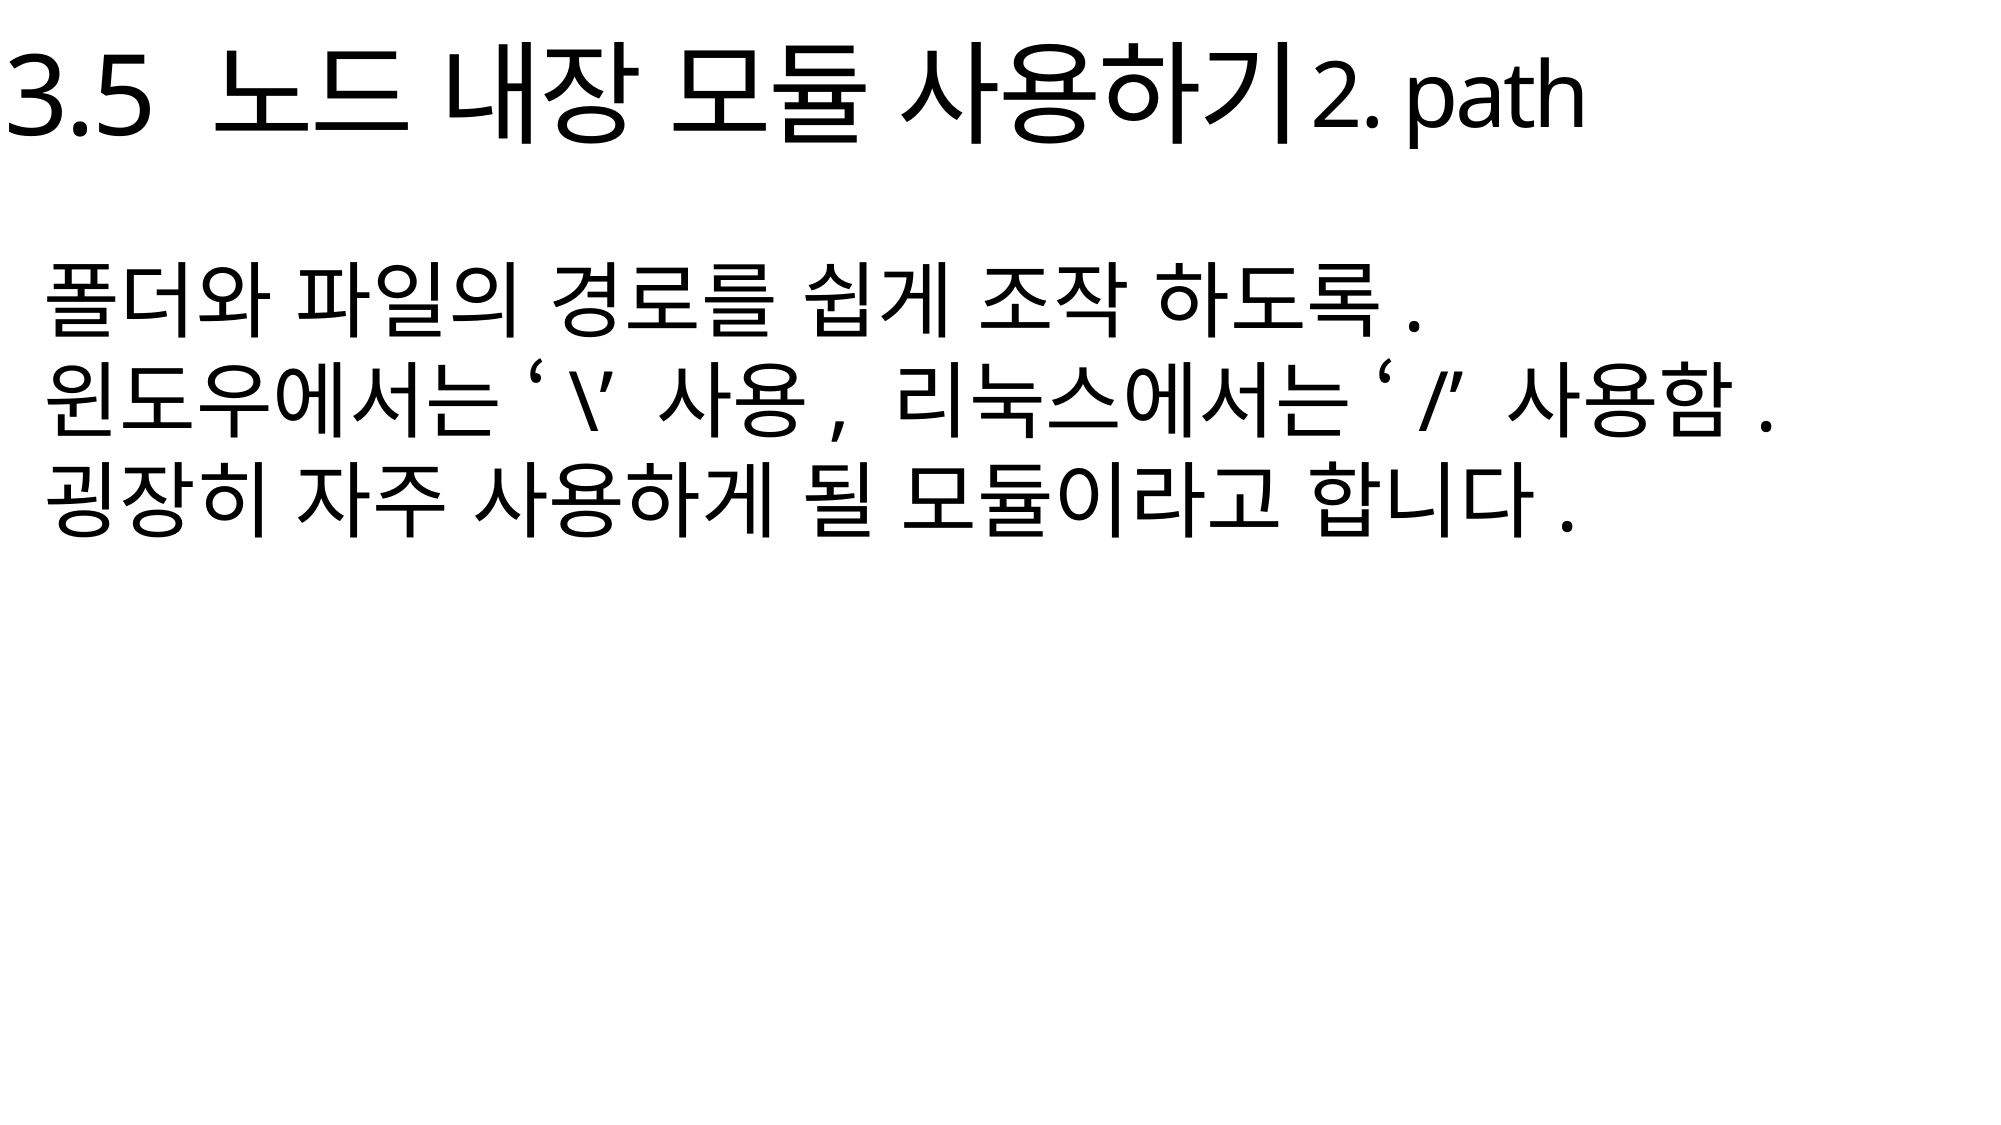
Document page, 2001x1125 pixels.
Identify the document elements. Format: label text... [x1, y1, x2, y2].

text_box 2. path [1296, 28, 2000, 154]
text_box > 폴더와 파일의 경로를 쉽게 조작 하도록. > 윈도우에서는 ‘\’ 사용, 리눅스에서는 ‘/’ 사용함. > 굉장히 자주 사용하게 될 모듈이라고 합니다. [0, 240, 1793, 556]
text_box 3.5 노드 내장 모듈 사용하기 [0, 15, 1317, 166]
